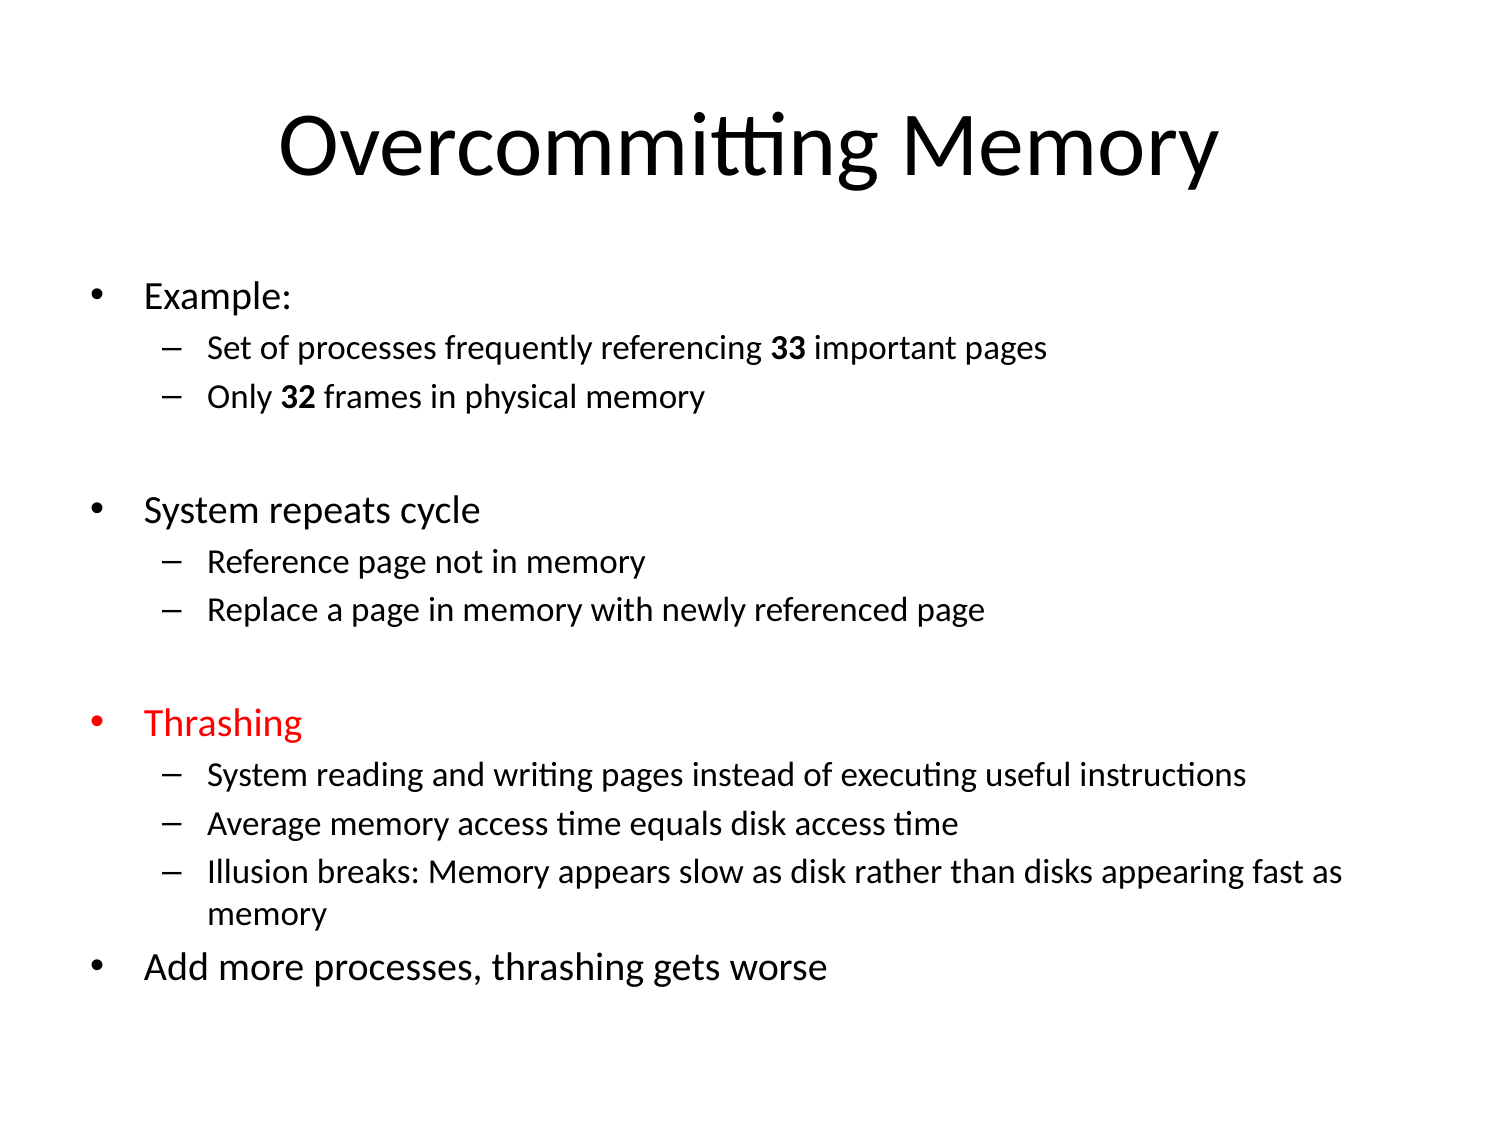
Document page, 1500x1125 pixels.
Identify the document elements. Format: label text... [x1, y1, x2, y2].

title Overcommitting Memory [75, 45, 1425, 233]
list Example: Set of processes frequently referencing 33 important pages Only 32 frames in physical memory System repeats cycle Reference page not in memory Replace a page in memory with newly referenced page Thrashing System reading and writing pages instead of executing useful instructions Average memory access time equals disk access time Illusion breaks: Memory appears slow as disk rather than disks appearing fast as memory Add more processes, thrashing gets worse [75, 262, 1425, 1005]
